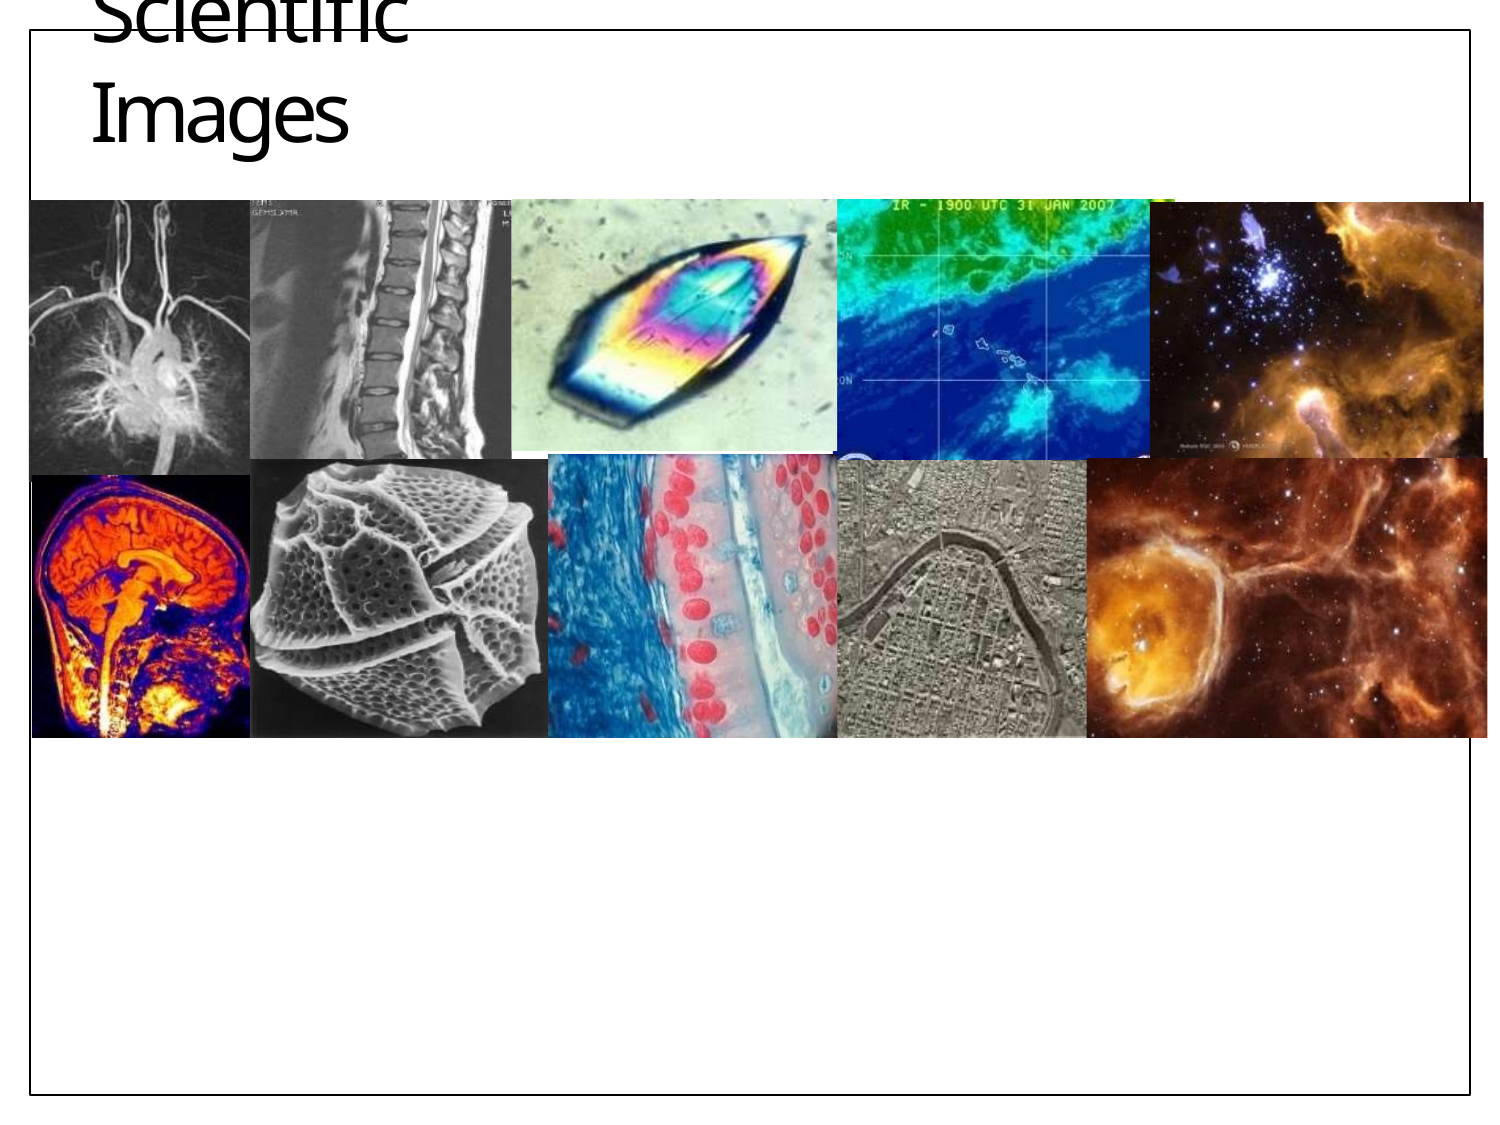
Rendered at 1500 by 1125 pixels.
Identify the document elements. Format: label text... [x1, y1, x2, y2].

text_box [832, 199, 1175, 460]
title Scientific Images [87, 0, 655, 160]
text_box [548, 454, 838, 738]
text_box [28, 200, 250, 482]
text_box [1149, 202, 1484, 458]
text_box [511, 199, 838, 451]
text_box [1086, 458, 1488, 738]
text_box [250, 459, 548, 738]
text_box [250, 200, 512, 459]
text_box [31, 475, 250, 738]
text_box [838, 460, 1086, 738]
